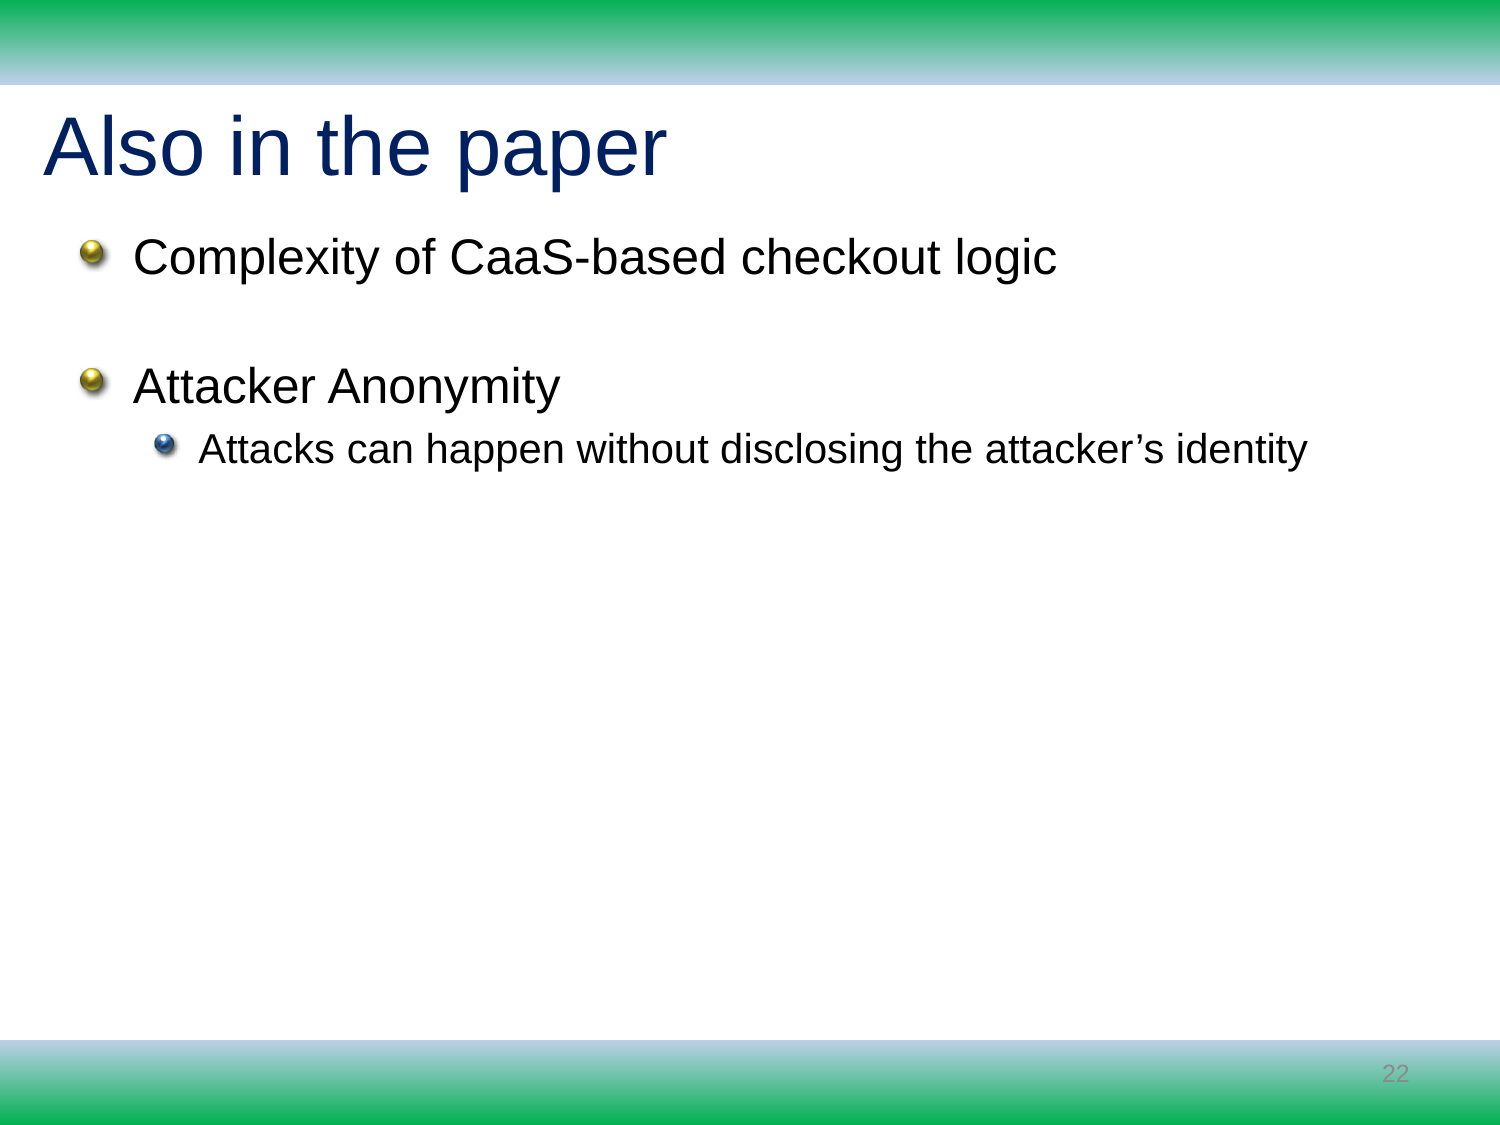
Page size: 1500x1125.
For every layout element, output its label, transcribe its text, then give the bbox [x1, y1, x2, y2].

text_box Complexity of CaaS-based checkout logic Attacker Anonymity Attacks can happen without disclosing the attacker’s identity [61, 217, 1456, 994]
picture [151, 431, 181, 461]
text_box Also in the paper [29, 84, 684, 200]
slide_number 22 [1074, 1042, 1425, 1103]
picture [76, 365, 112, 401]
picture [76, 237, 112, 273]
